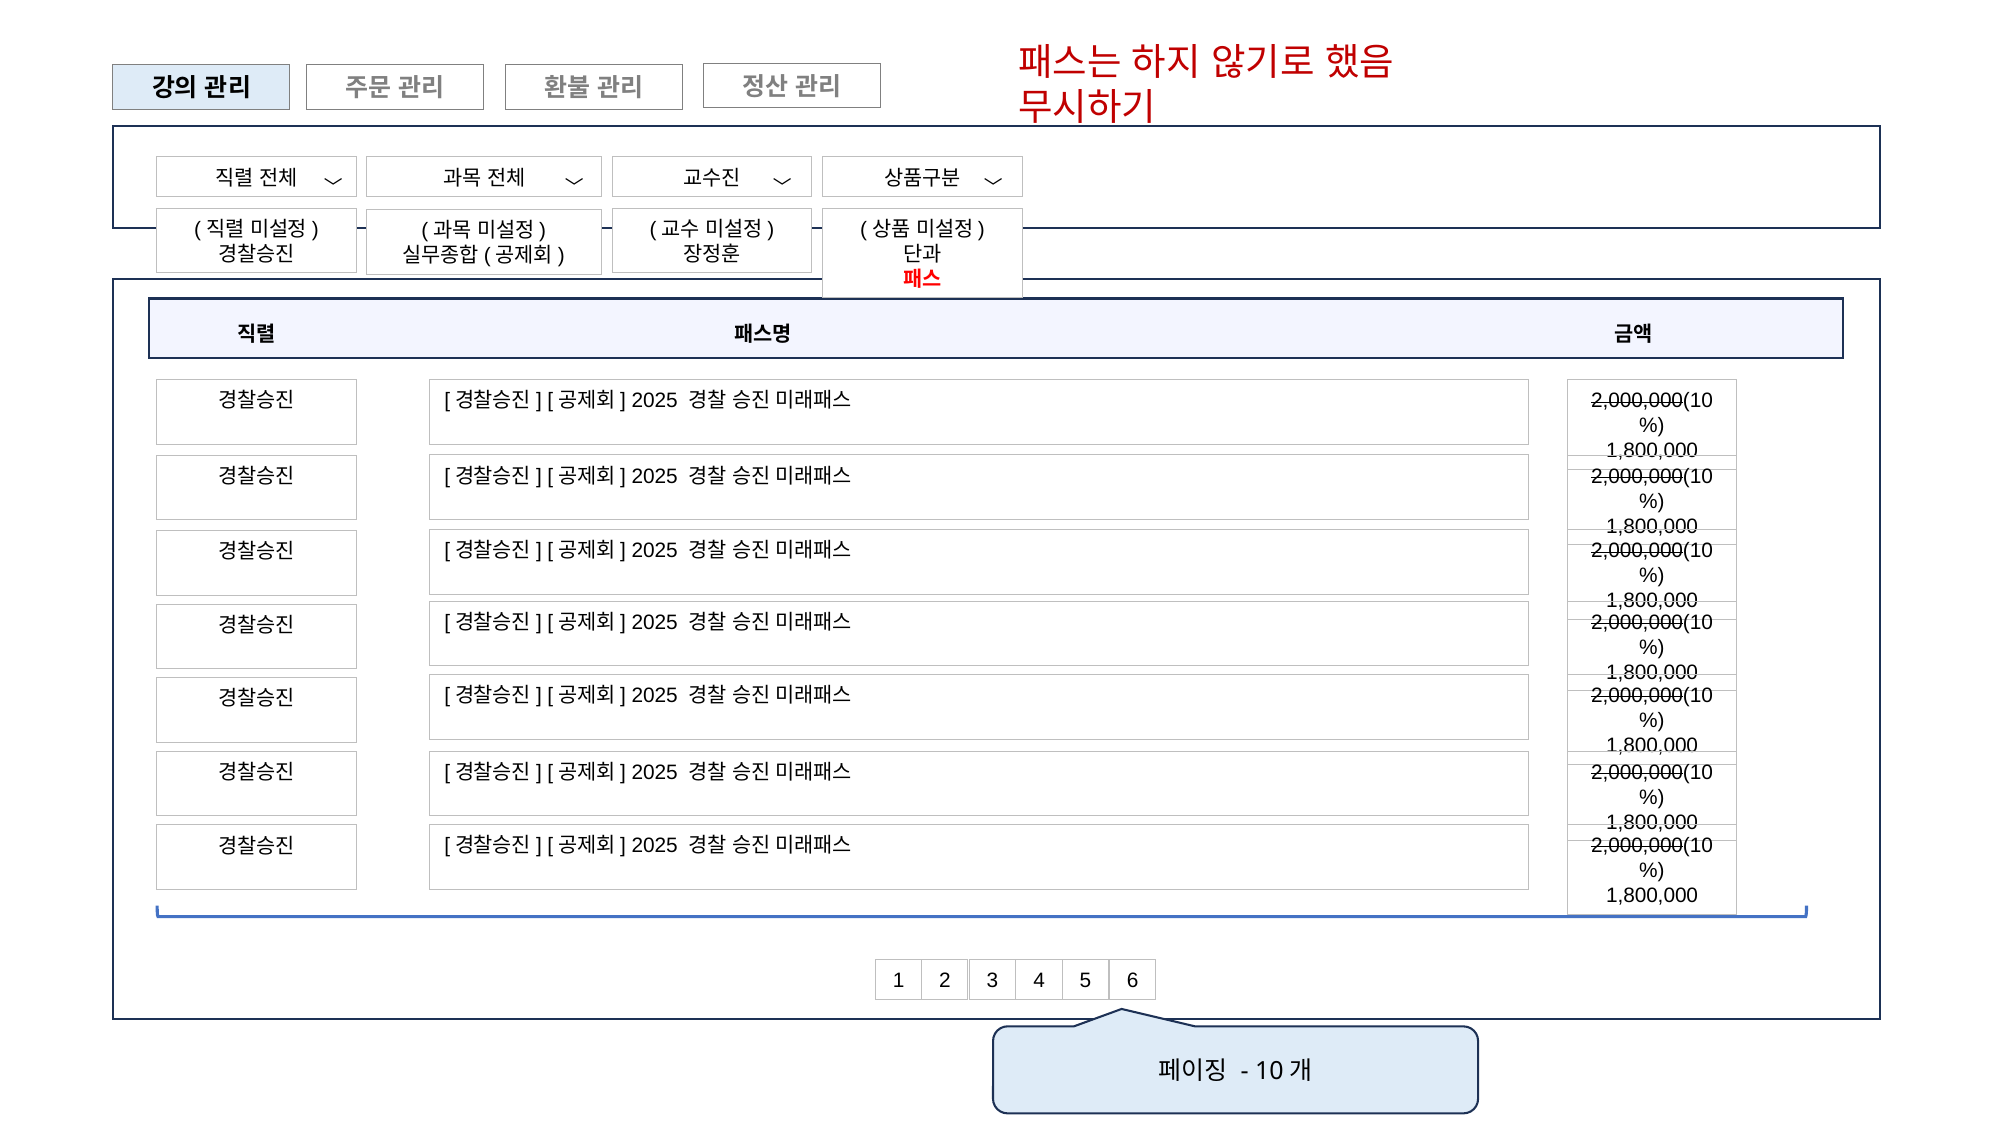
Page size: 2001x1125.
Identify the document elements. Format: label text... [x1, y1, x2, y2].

text_box (상품 미설정) 단과 패스 [822, 208, 1023, 298]
text_box (직렬 미설정) 경찰승진 [156, 208, 357, 273]
text_box [경찰승진] [공제회] 2025 경찰 승진 미래패스 [429, 824, 1529, 890]
text_box 주문 관리 [306, 64, 484, 110]
text_box [경찰승진] [공제회] 2025 경찰 승진 미래패스 [429, 751, 1529, 816]
text_box 경찰승진 [156, 751, 357, 816]
text_box 2,000,000(10%) 1,800,000 [1567, 379, 1737, 455]
text_box 5 [1062, 959, 1109, 1000]
text_box 경찰승진 [156, 379, 357, 445]
text_box 2 [921, 959, 968, 1000]
text_box 금액 [1567, 312, 1700, 353]
text_box 2,000,000(10%) 1,800,000 [1567, 674, 1737, 751]
text_box 2,000,000(10%) 1,800,000 [1567, 751, 1737, 824]
text_box 환불 관리 [505, 64, 683, 110]
text_box 〉 [556, 164, 594, 192]
text_box 경찰승진 [156, 530, 357, 596]
text_box 경찰승진 [156, 455, 357, 520]
text_box [112, 278, 1881, 1020]
text_box 2,000,000(10%) 1,800,000 [1567, 601, 1737, 674]
text_box 1 [875, 959, 921, 1000]
text_box [경찰승진] [공제회] 2025 경찰 승진 미래패스 [429, 379, 1529, 445]
text_box [경찰승진] [공제회] 2025 경찰 승진 미래패스 [429, 601, 1529, 666]
text_box 패스명 [663, 312, 863, 353]
text_box 과목 전체 [366, 156, 602, 197]
text_box 〉 [764, 164, 803, 192]
text_box 교수진 [612, 156, 812, 197]
text_box [148, 297, 1844, 359]
text_box 경찰승진 [156, 824, 357, 890]
text_box 3 [969, 959, 1015, 1000]
text_box [112, 125, 1881, 229]
text_box 직렬 전체 [156, 156, 357, 197]
text_box 직렬 [156, 312, 357, 353]
text_box 페이징 - 10개 [991, 1007, 1480, 1115]
text_box 〉 [975, 164, 1013, 192]
text_box 패스는 하지 않기로 했음 무시하기 [1003, 30, 1410, 136]
text_box [156, 905, 1808, 918]
text_box 경찰승진 [156, 677, 357, 743]
text_box (교수 미설정) 장정훈 [612, 208, 812, 273]
text_box 경찰승진 [156, 604, 357, 669]
text_box 강의 관리 [112, 64, 290, 110]
text_box 정산 관리 [703, 63, 881, 108]
text_box 2,000,000(10%) 1,800,000 [1567, 824, 1737, 915]
text_box 상품구분 [822, 156, 1023, 197]
text_box [경찰승진] [공제회] 2025 경찰 승진 미래패스 [429, 674, 1529, 740]
text_box 2,000,000(10%) 1,800,000 [1567, 455, 1737, 529]
text_box 4 [1015, 959, 1062, 1000]
text_box (과목 미설정) 실무종합(공제회) [366, 209, 602, 275]
text_box 6 [1109, 959, 1156, 1000]
text_box 2,000,000(10%) 1,800,000 [1567, 529, 1737, 601]
text_box [경찰승진] [공제회] 2025 경찰 승진 미래패스 [429, 529, 1529, 595]
text_box [경찰승진] [공제회] 2025 경찰 승진 미래패스 [429, 454, 1529, 520]
